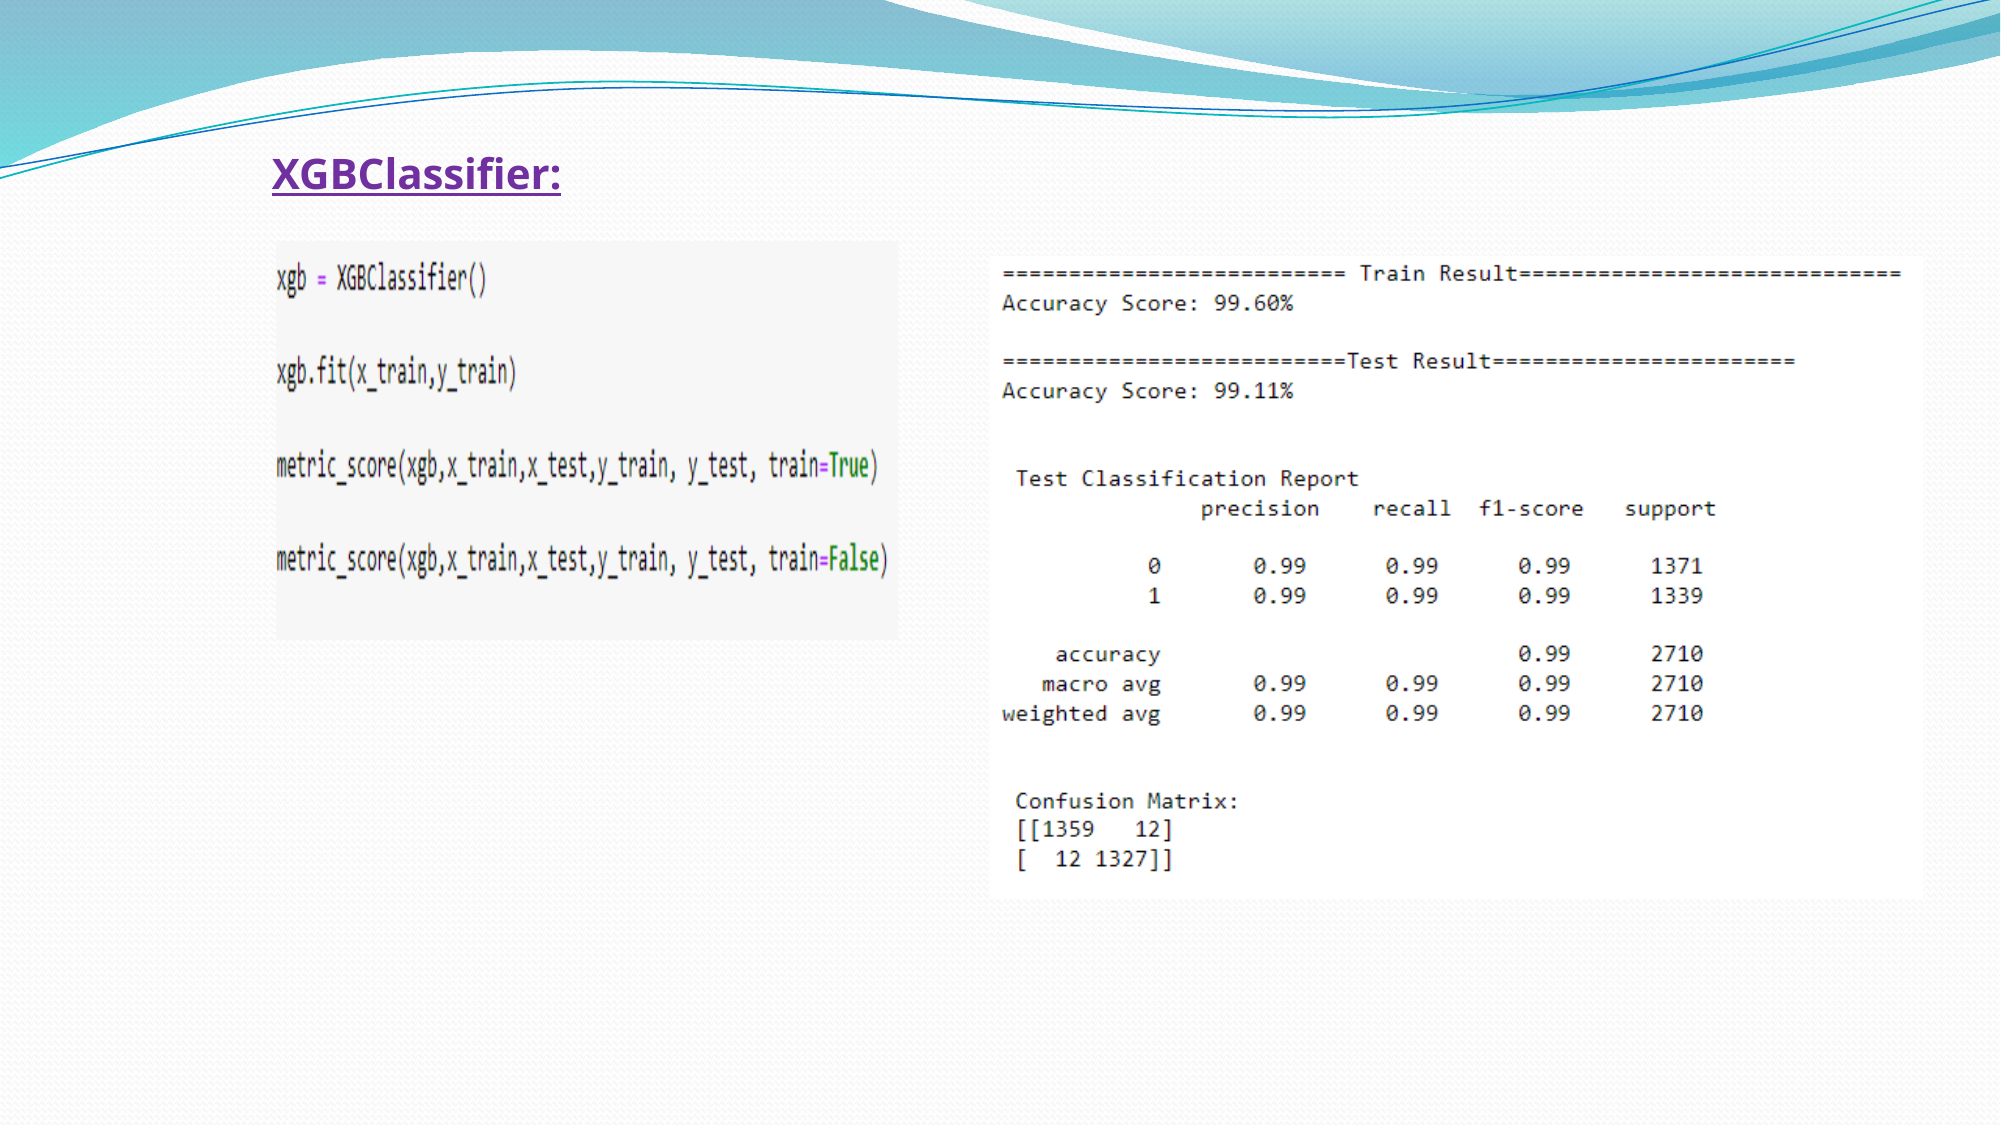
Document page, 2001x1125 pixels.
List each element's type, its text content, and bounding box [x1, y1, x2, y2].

picture [989, 256, 1923, 899]
picture [275, 241, 899, 640]
title XGBClassifier: [271, 138, 1550, 249]
